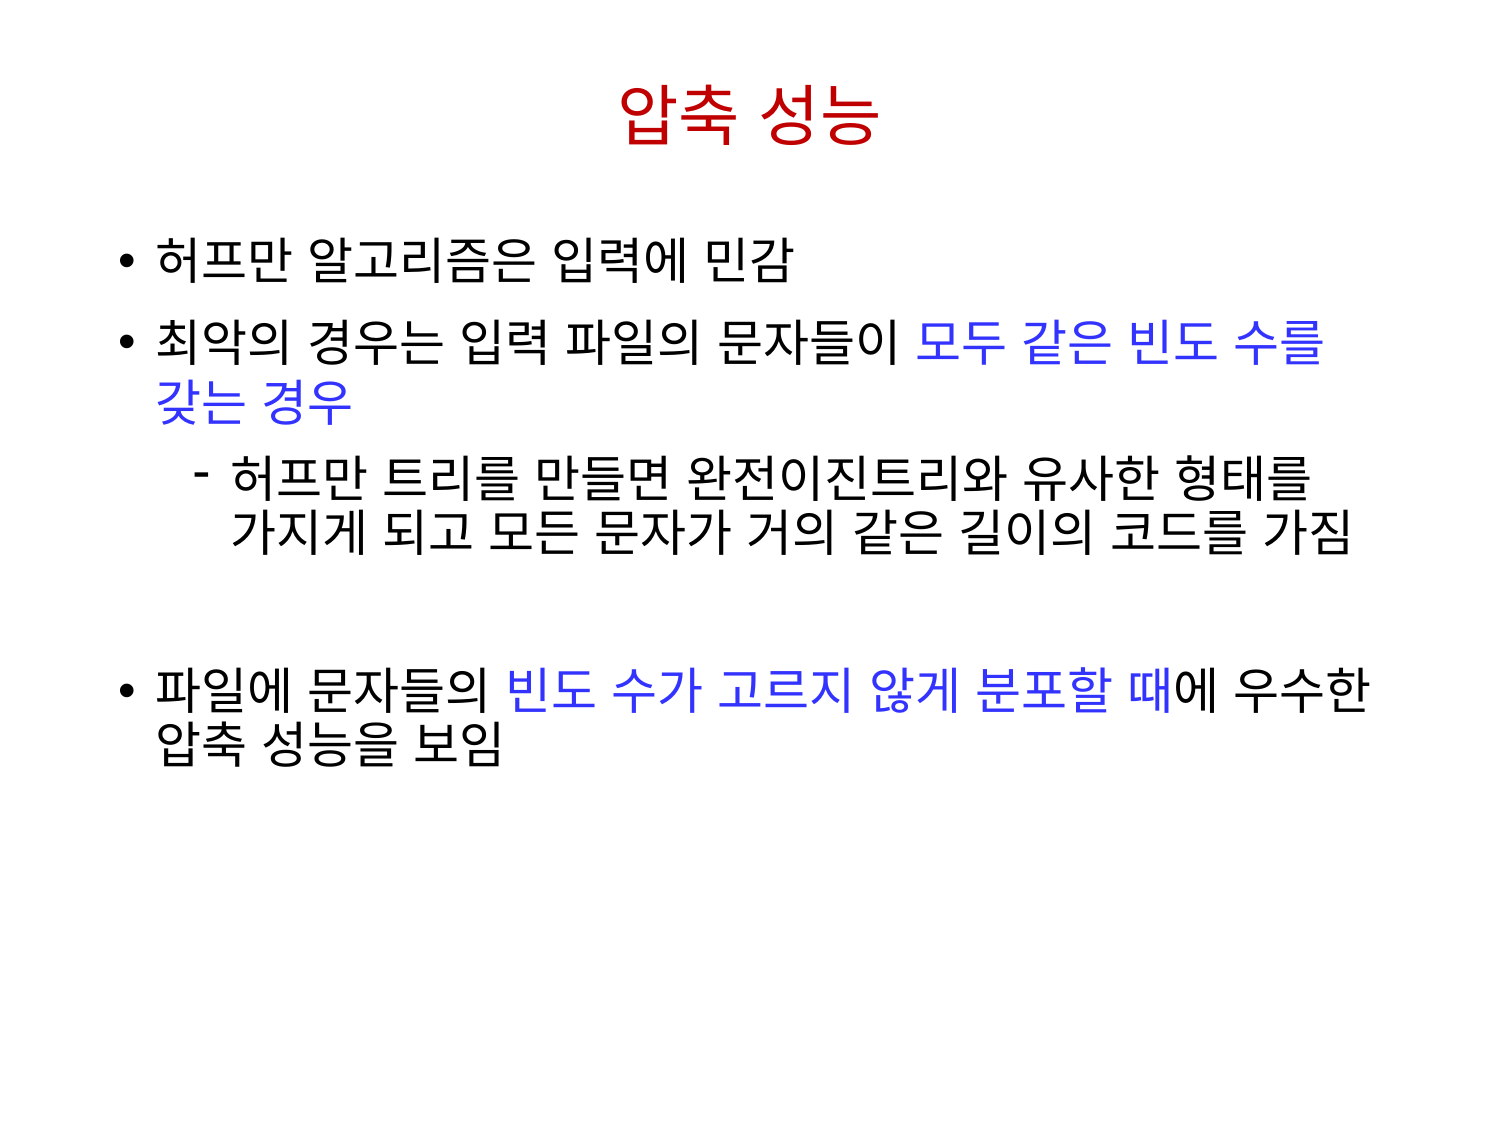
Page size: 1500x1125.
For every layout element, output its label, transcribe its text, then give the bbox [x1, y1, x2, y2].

list 허프만 알고리즘은 입력에 민감 최악의 경우는 입력 파일의 문자들이 모두 같은 빈도 수를 갖는 경우 허프만 트리를 만들면 완전이진트리와 유사한 형태를 가지게 되고 모든 문자가 거의 같은 길이의 코드를 가짐 파일에 문자들의 빈도 수가 고르지 않게 분포할 때에 우수한 압축 성능을 보임 [103, 228, 1397, 1065]
title 압축 성능 [103, 77, 1397, 160]
